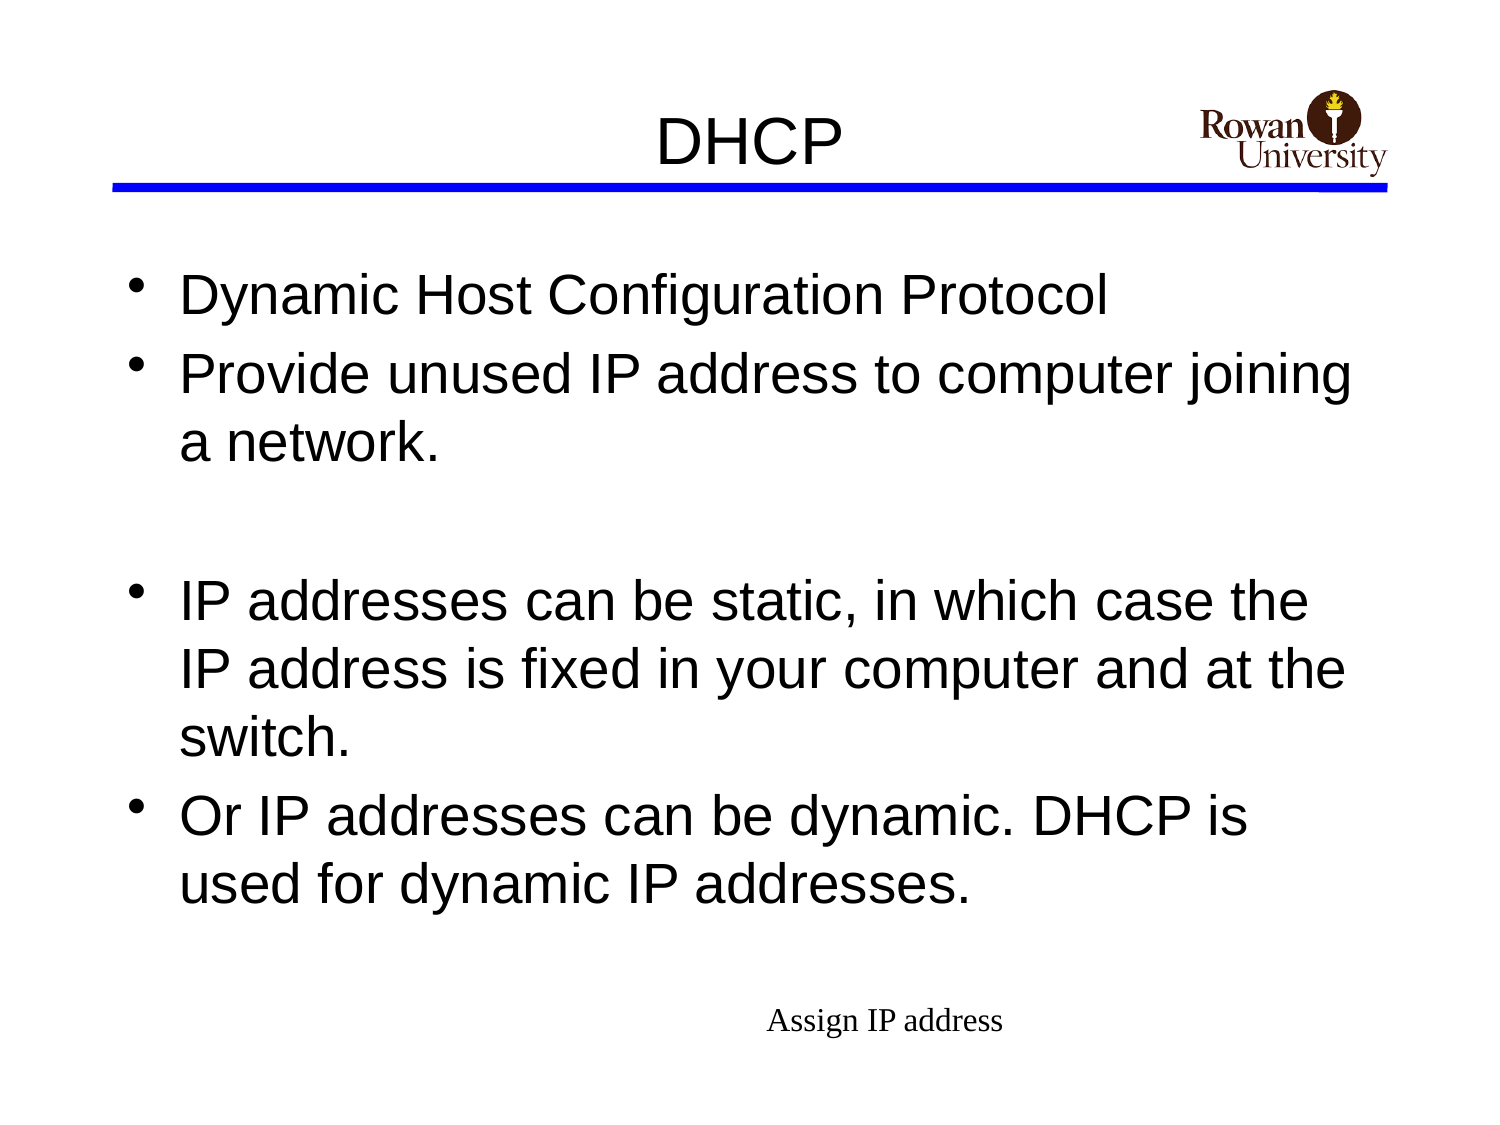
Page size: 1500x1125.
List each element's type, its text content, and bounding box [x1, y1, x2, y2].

list Dynamic Host Configuration Protocol Provide unused IP address to computer joining a network. IP addresses can be static, in which case the IP address is fixed in your computer and at the switch. Or IP addresses can be dynamic. DHCP is used for dynamic IP addresses. [112, 249, 1388, 925]
text_box Assign IP address [751, 991, 1019, 1046]
picture [1200, 90, 1388, 99]
title DHCP [112, 99, 1388, 175]
